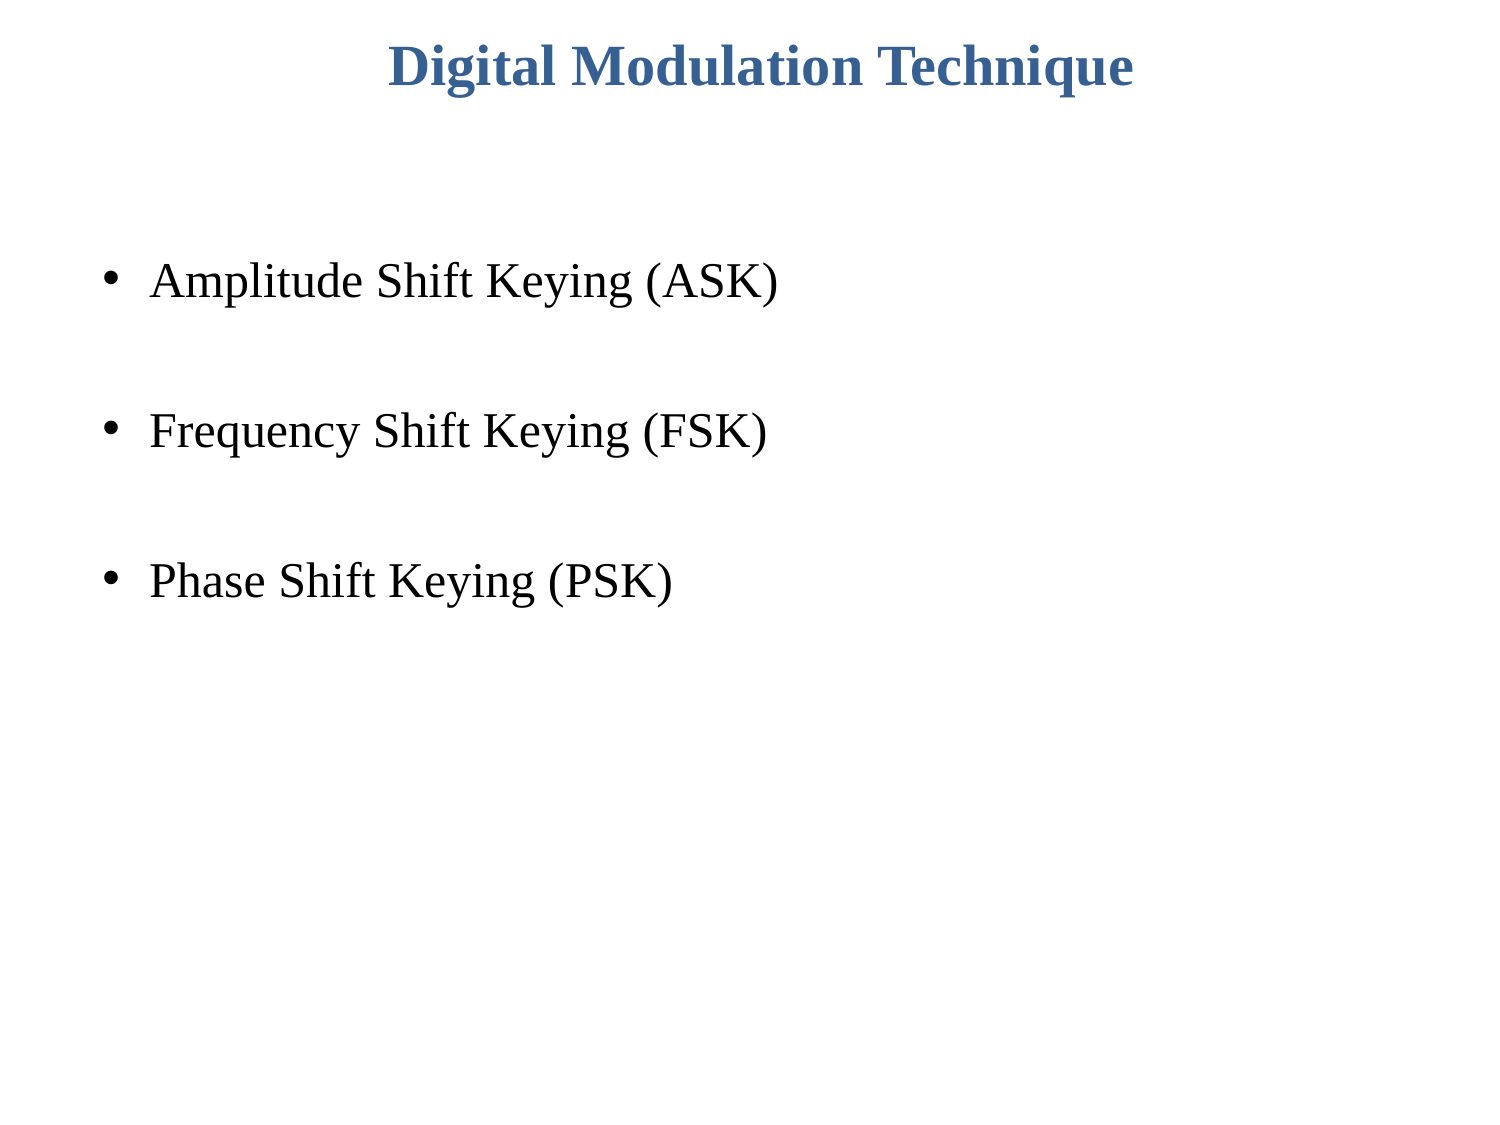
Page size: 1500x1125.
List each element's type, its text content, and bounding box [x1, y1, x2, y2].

text_box Amplitude Shift Keying (ASK) Frequency Shift Keying (FSK) Phase Shift Keying (PSK) [87, 149, 1375, 615]
text_box Digital Modulation Technique [274, 19, 1263, 105]
